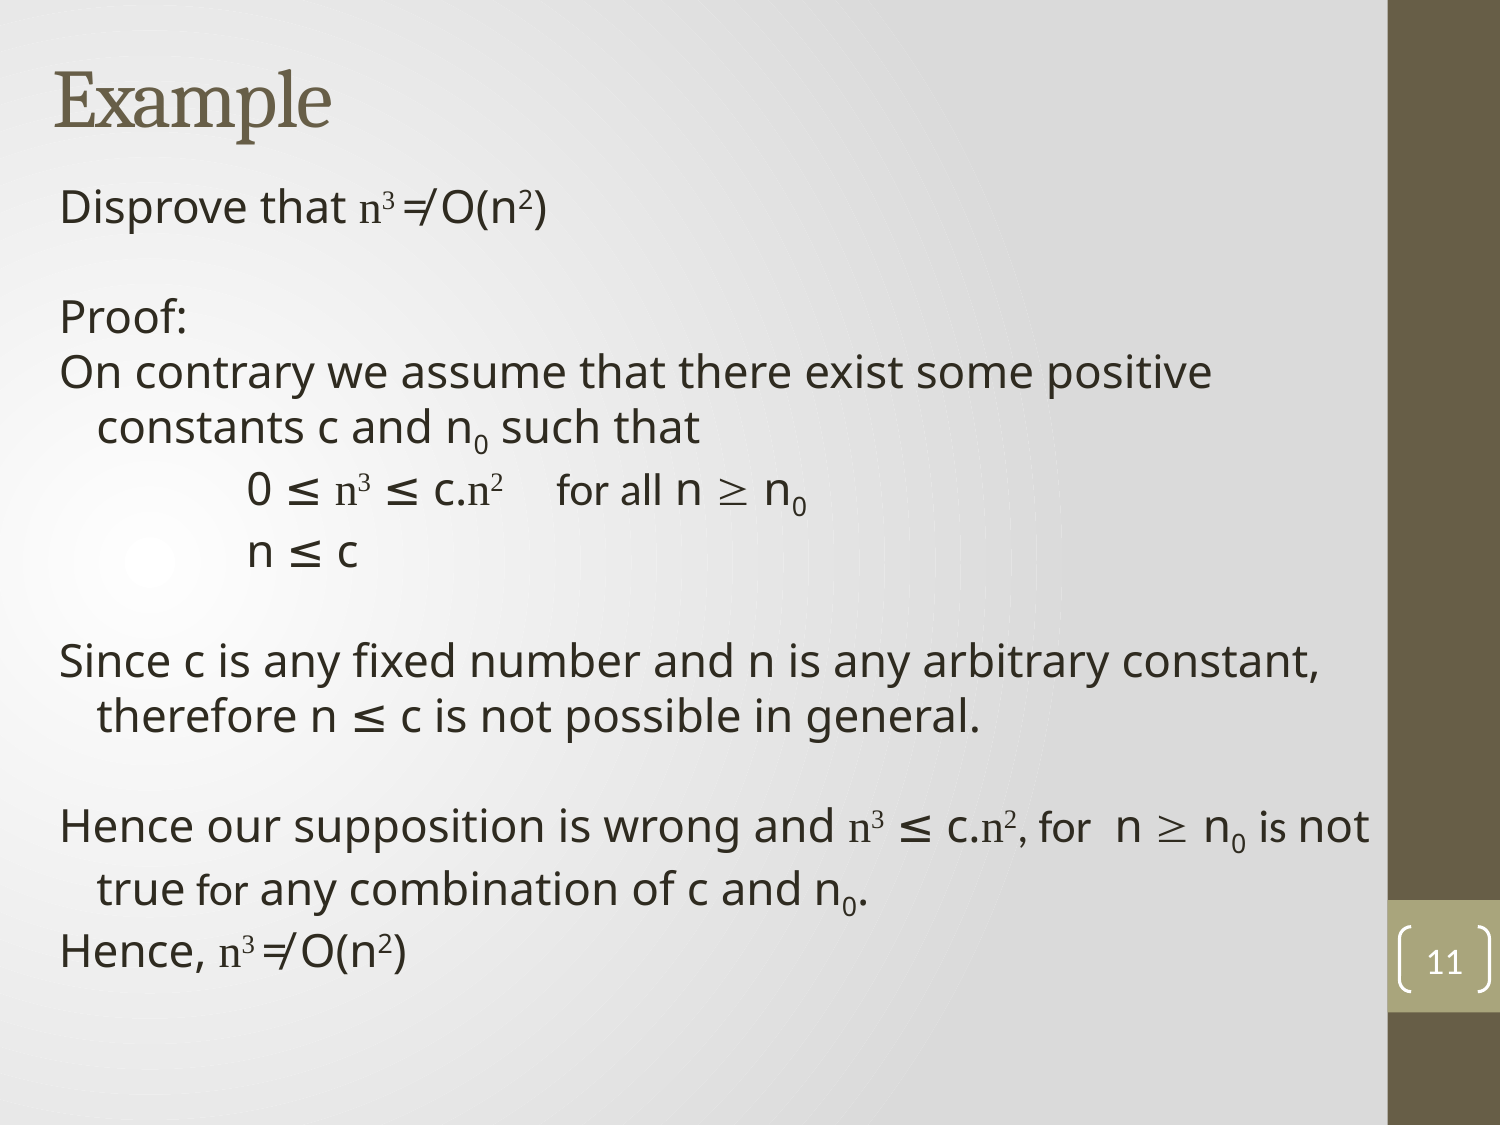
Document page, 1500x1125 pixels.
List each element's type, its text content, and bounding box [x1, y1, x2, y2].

text_box Example [37, 24, 1000, 163]
list Disprove that n3 ≠ O(n2) Proof: On contrary we assume that there exist some positive constants c and n0 such that 0 ≤ n3 ≤ c.n2 for all n  n0 n ≤ c Since c is any fixed number and n is any arbitrary constant, therefore n ≤ c is not possible in general. Hence our supposition is wrong and n3 ≤ c.n2, for n  n0 is not true for any combination of c and n0. Hence, n3 ≠ O(n2) [24, 170, 1388, 1100]
slide_number 11 [1397, 925, 1492, 994]
